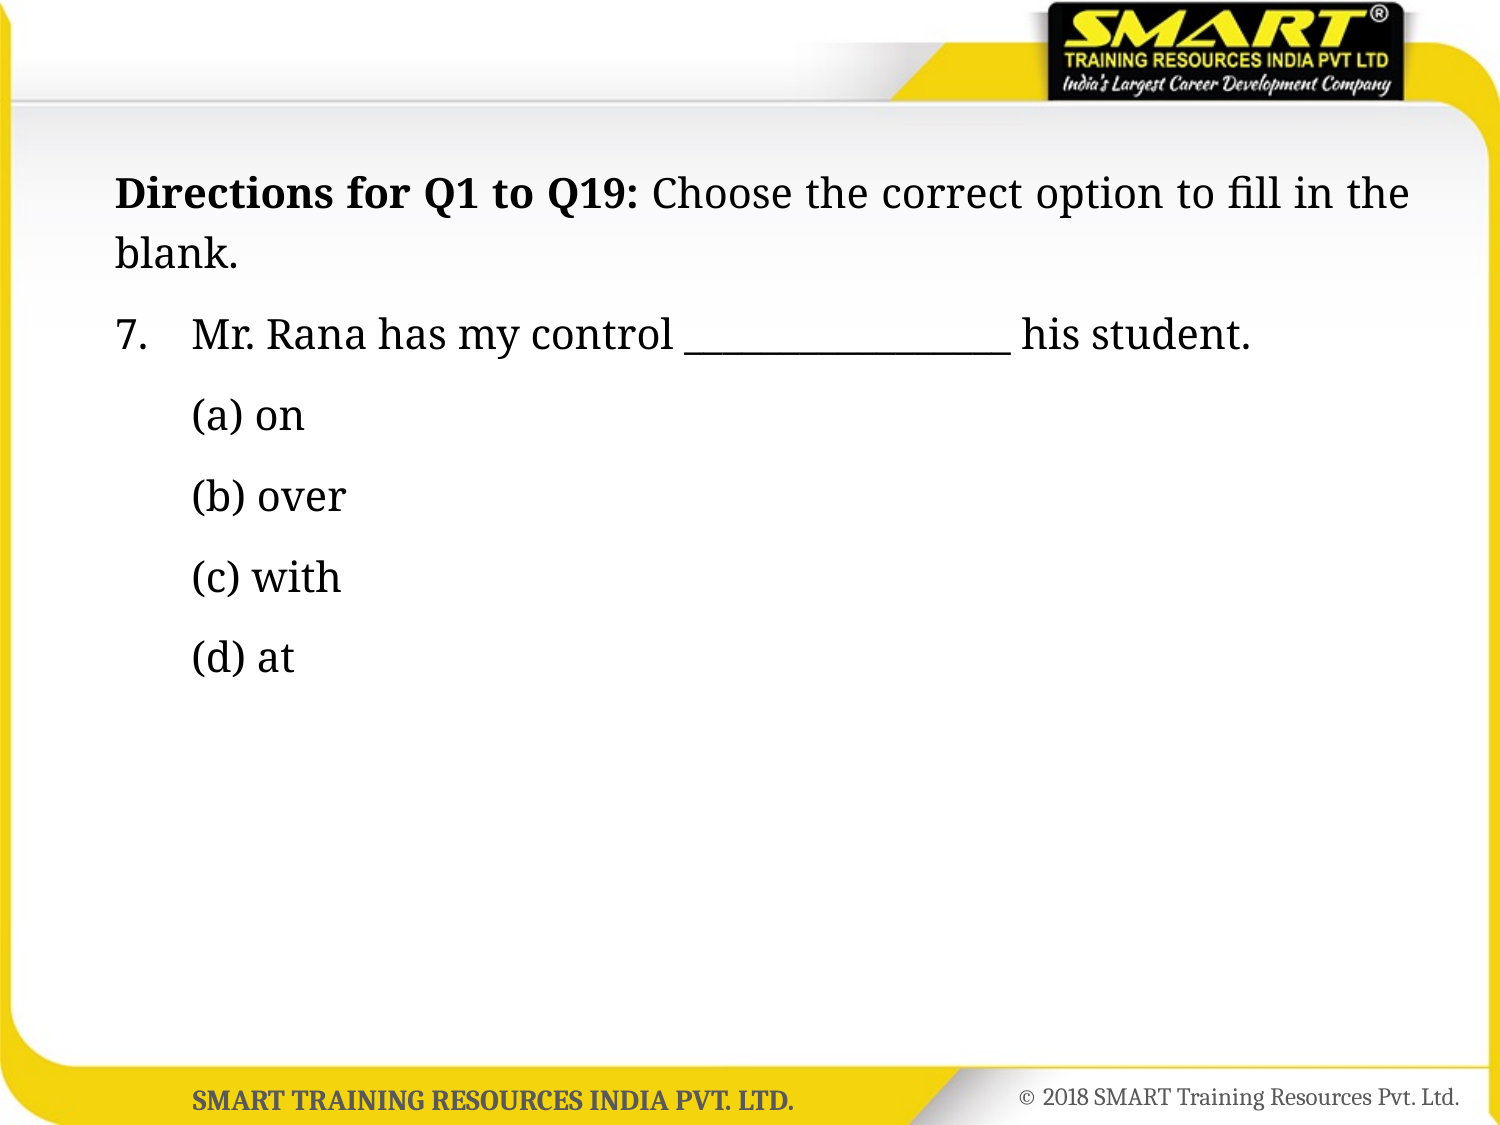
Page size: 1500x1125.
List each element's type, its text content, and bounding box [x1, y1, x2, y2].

text_box Directions for Q1 to Q19: Choose the correct option to fill in the blank. 7. Mr. Rana has my control _________________ his student. (a) on (b) over (c) with (d) at [99, 149, 1425, 689]
picture [0, 0, 1500, 1125]
